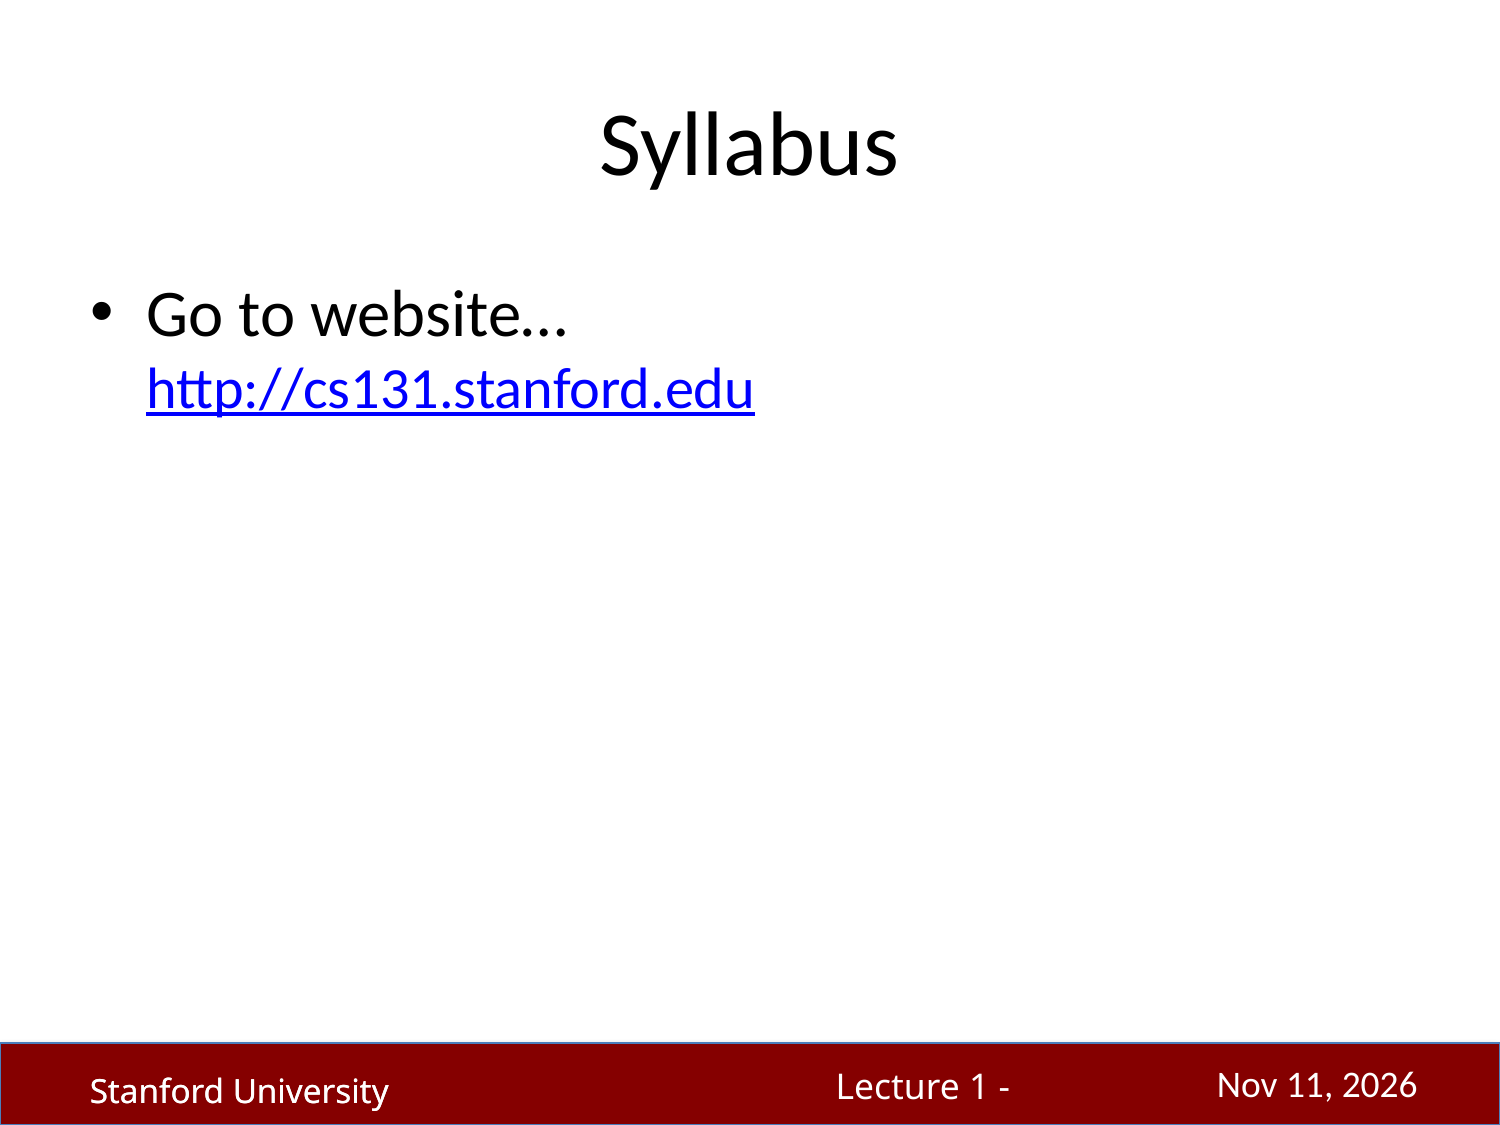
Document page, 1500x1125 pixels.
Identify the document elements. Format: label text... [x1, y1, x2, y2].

slide_number 26-Sep-17 [1202, 1052, 1463, 1113]
title Syllabus [75, 45, 1425, 233]
list Go to website… http://cs131.stanford.edu [75, 262, 1425, 1075]
